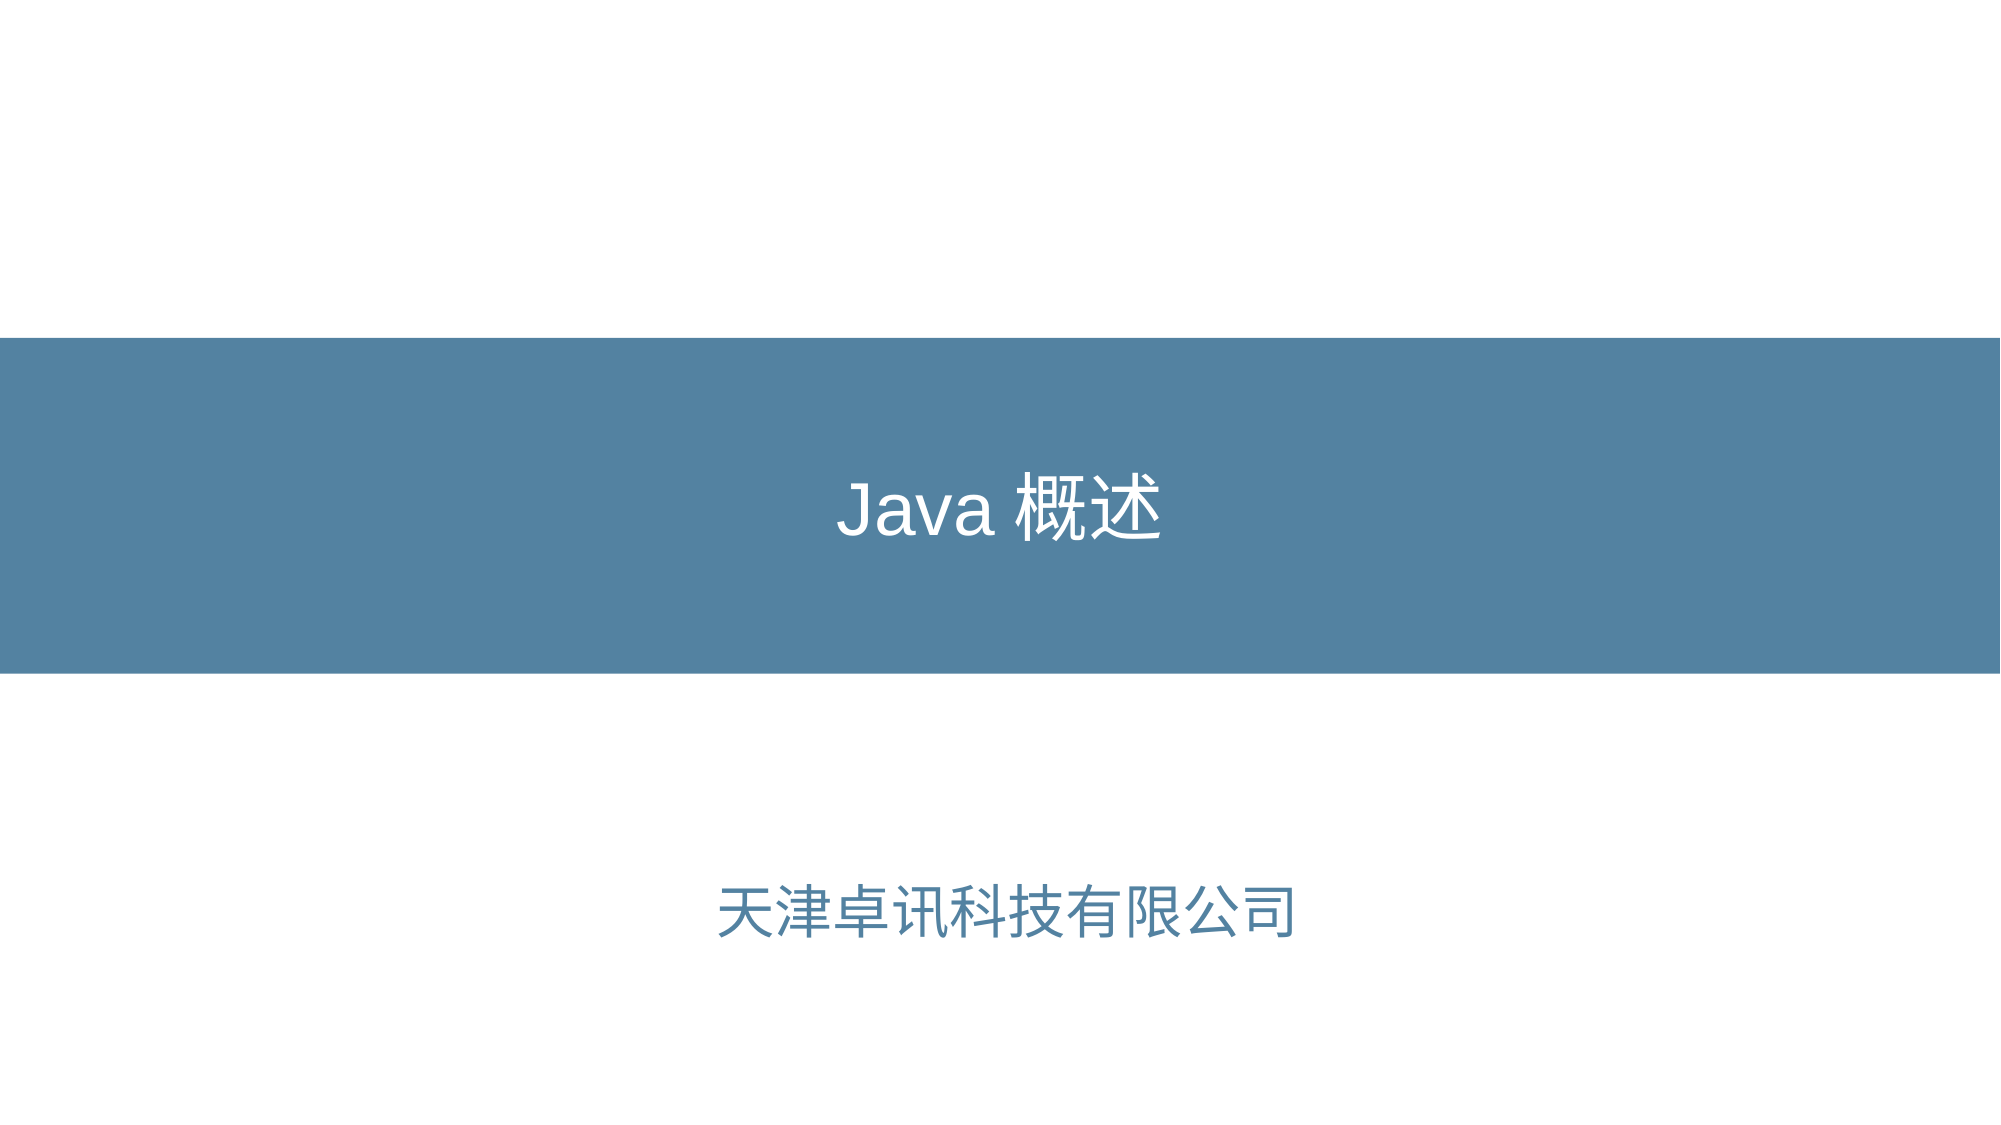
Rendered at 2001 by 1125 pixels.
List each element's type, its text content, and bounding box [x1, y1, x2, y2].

title Java概述 [0, 338, 2000, 674]
subtitle 天津卓讯科技有限公司 [457, 799, 1558, 987]
